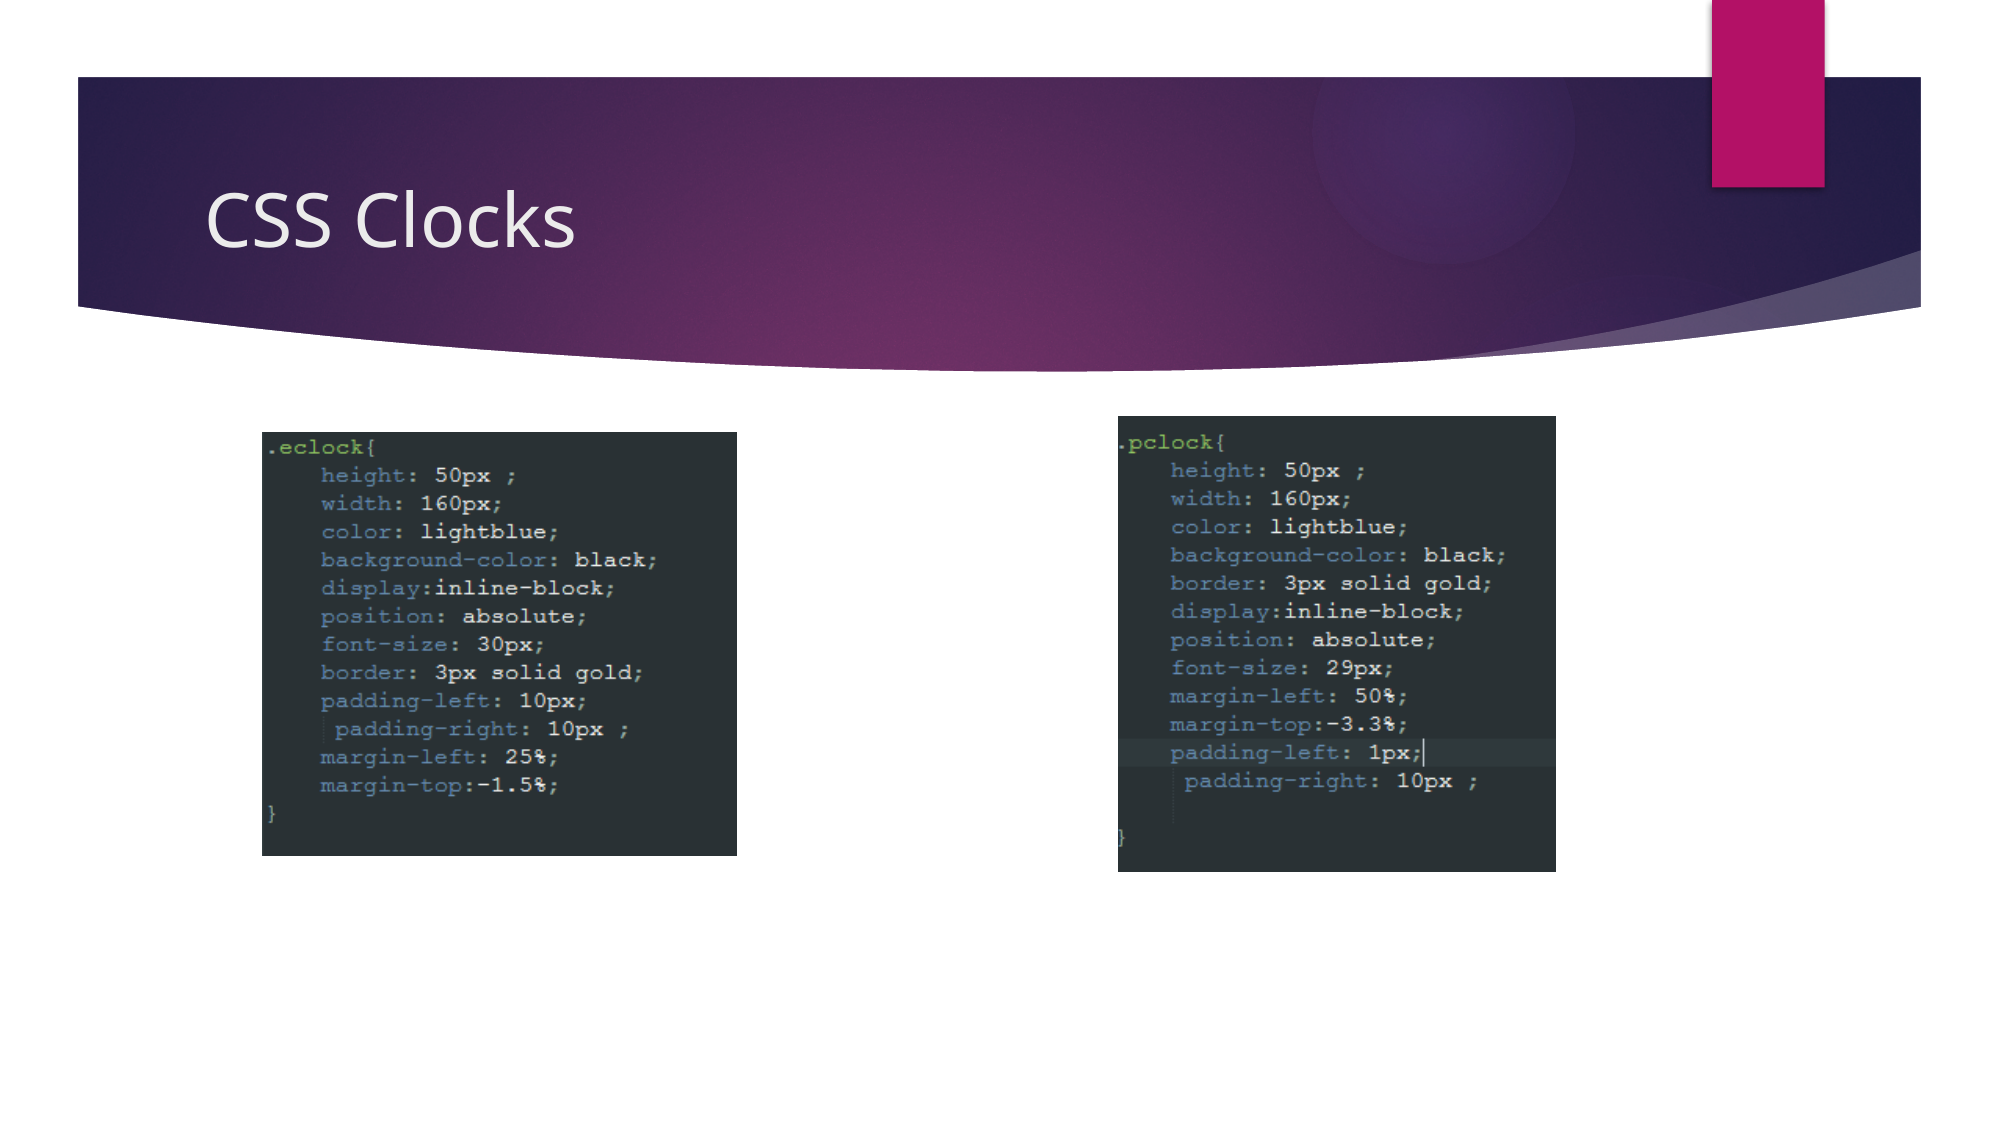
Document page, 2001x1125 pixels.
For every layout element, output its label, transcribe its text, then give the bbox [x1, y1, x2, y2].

title CSS Clocks [189, 159, 1627, 276]
picture [262, 432, 737, 857]
picture [1117, 416, 1556, 872]
